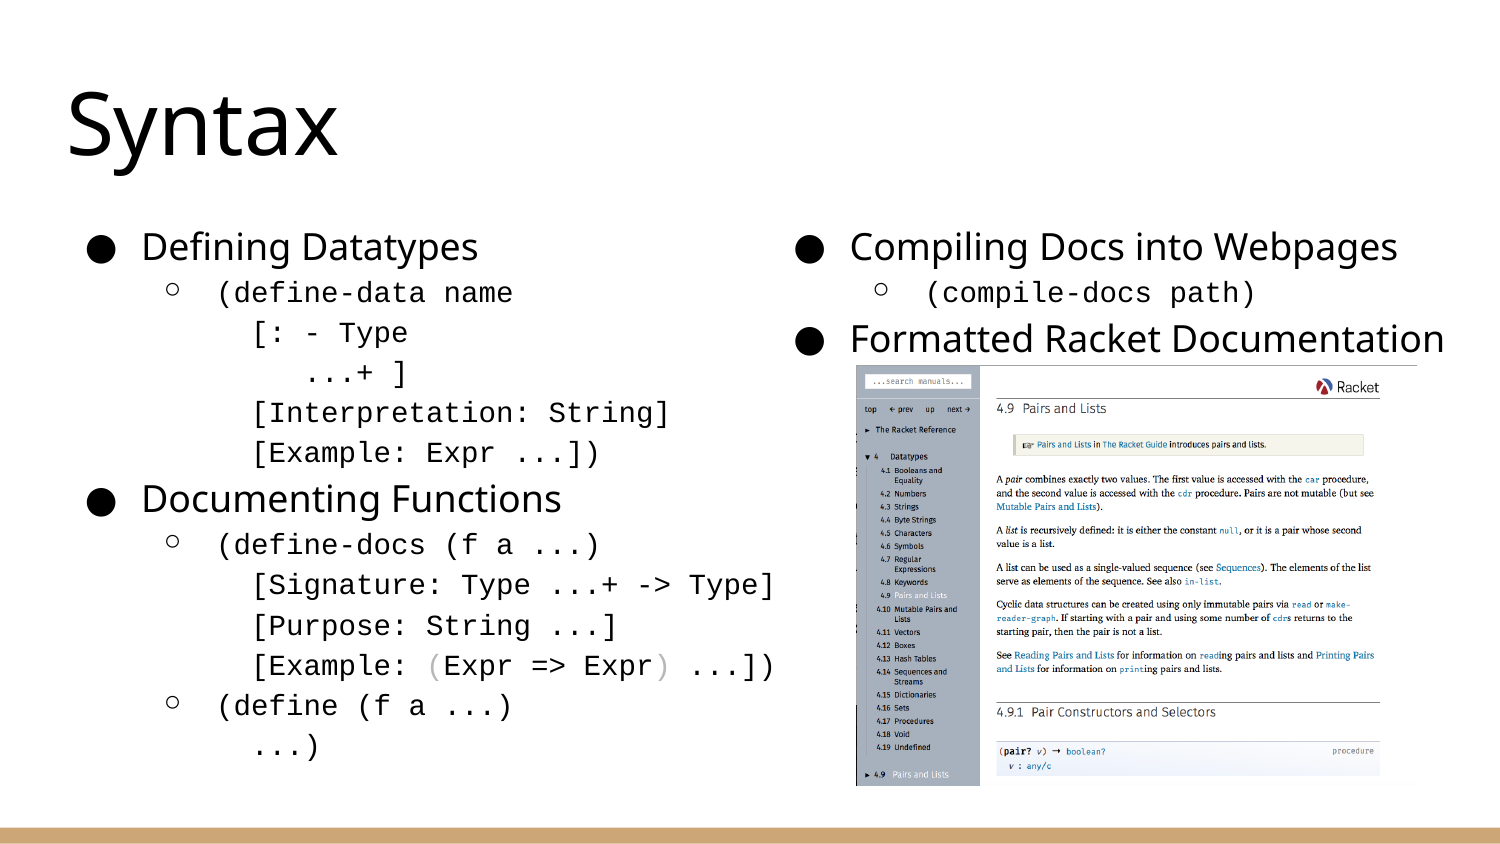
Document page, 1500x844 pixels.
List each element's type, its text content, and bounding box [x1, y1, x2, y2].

list Compiling Docs into Webpages (compile-docs path) Formatted Racket Documentation [759, 200, 1500, 752]
picture [855, 364, 1417, 786]
title Syntax [51, 51, 1449, 189]
list Defining Datatypes (define-data name [: - Type ...+ ] [Interpretation: String] [Example: Expr ...]) Documenting Functions (define-docs (f a ...) [Signature: Type ...+ -> Type] [Purpose: String ...] [Example: (Expr => Expr) ...]) (define (f a ...) ...) [51, 200, 759, 752]
